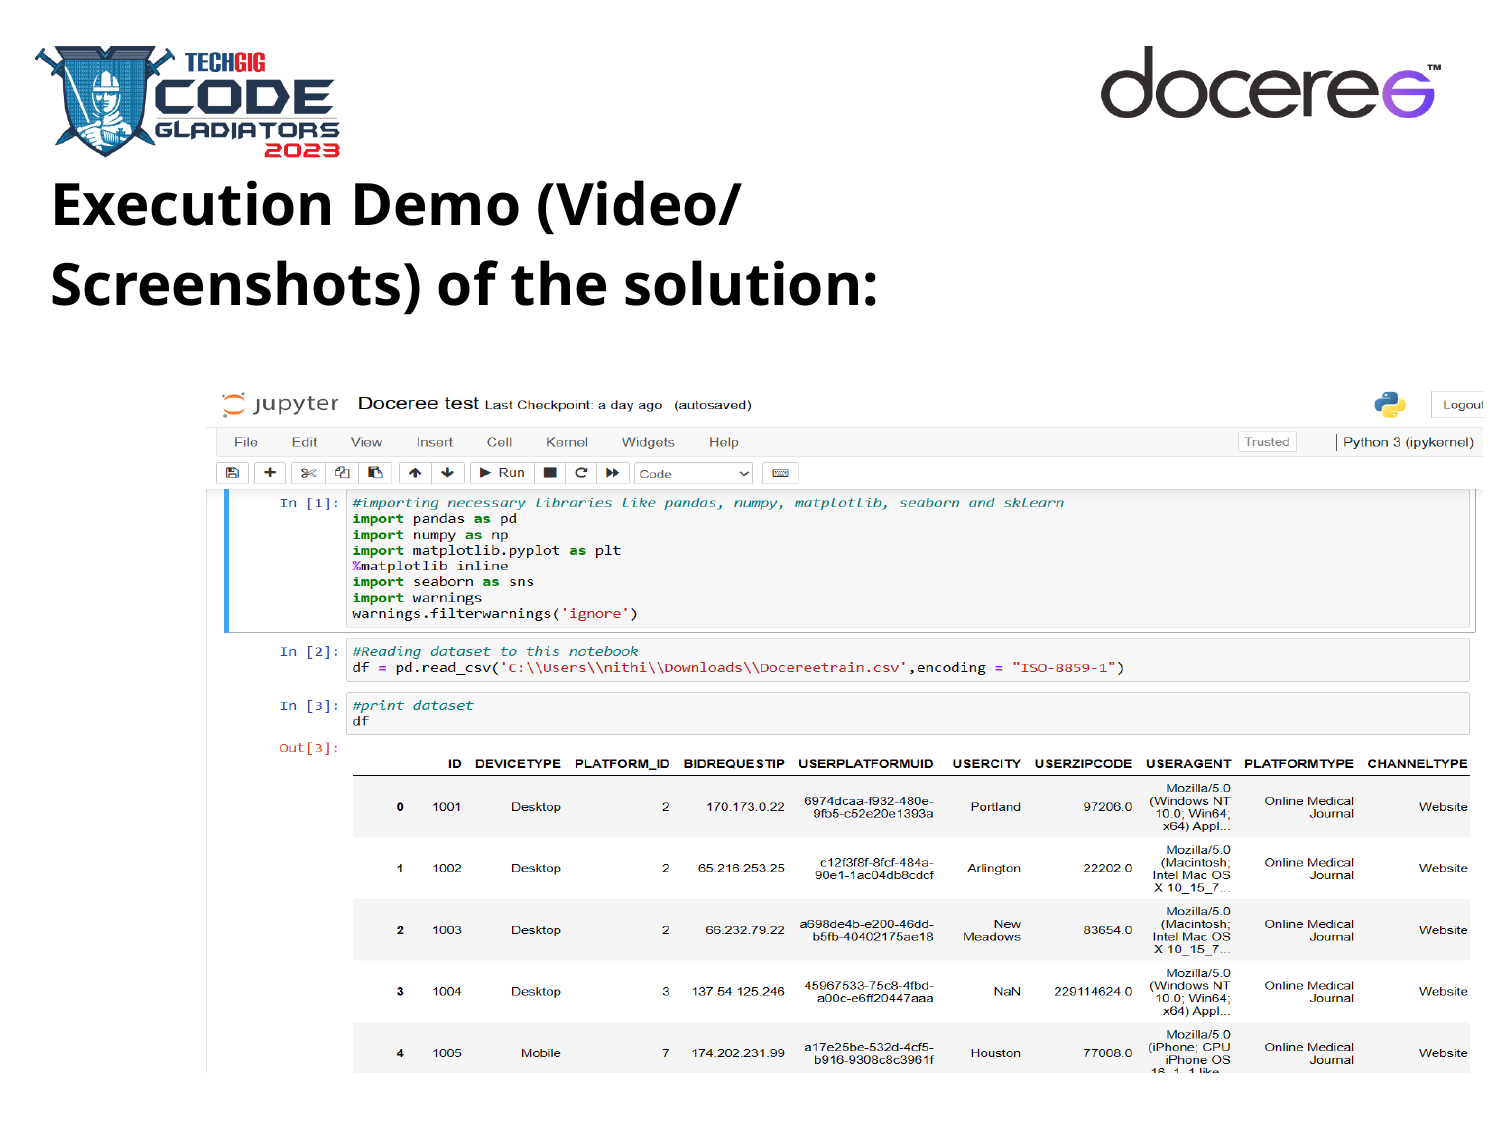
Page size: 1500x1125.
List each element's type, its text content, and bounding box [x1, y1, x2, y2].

picture [34, 46, 342, 160]
picture [206, 386, 1483, 1074]
title Execution Demo (Video/ Screenshots) of the solution: [35, 137, 1015, 337]
picture [1101, 46, 1441, 118]
